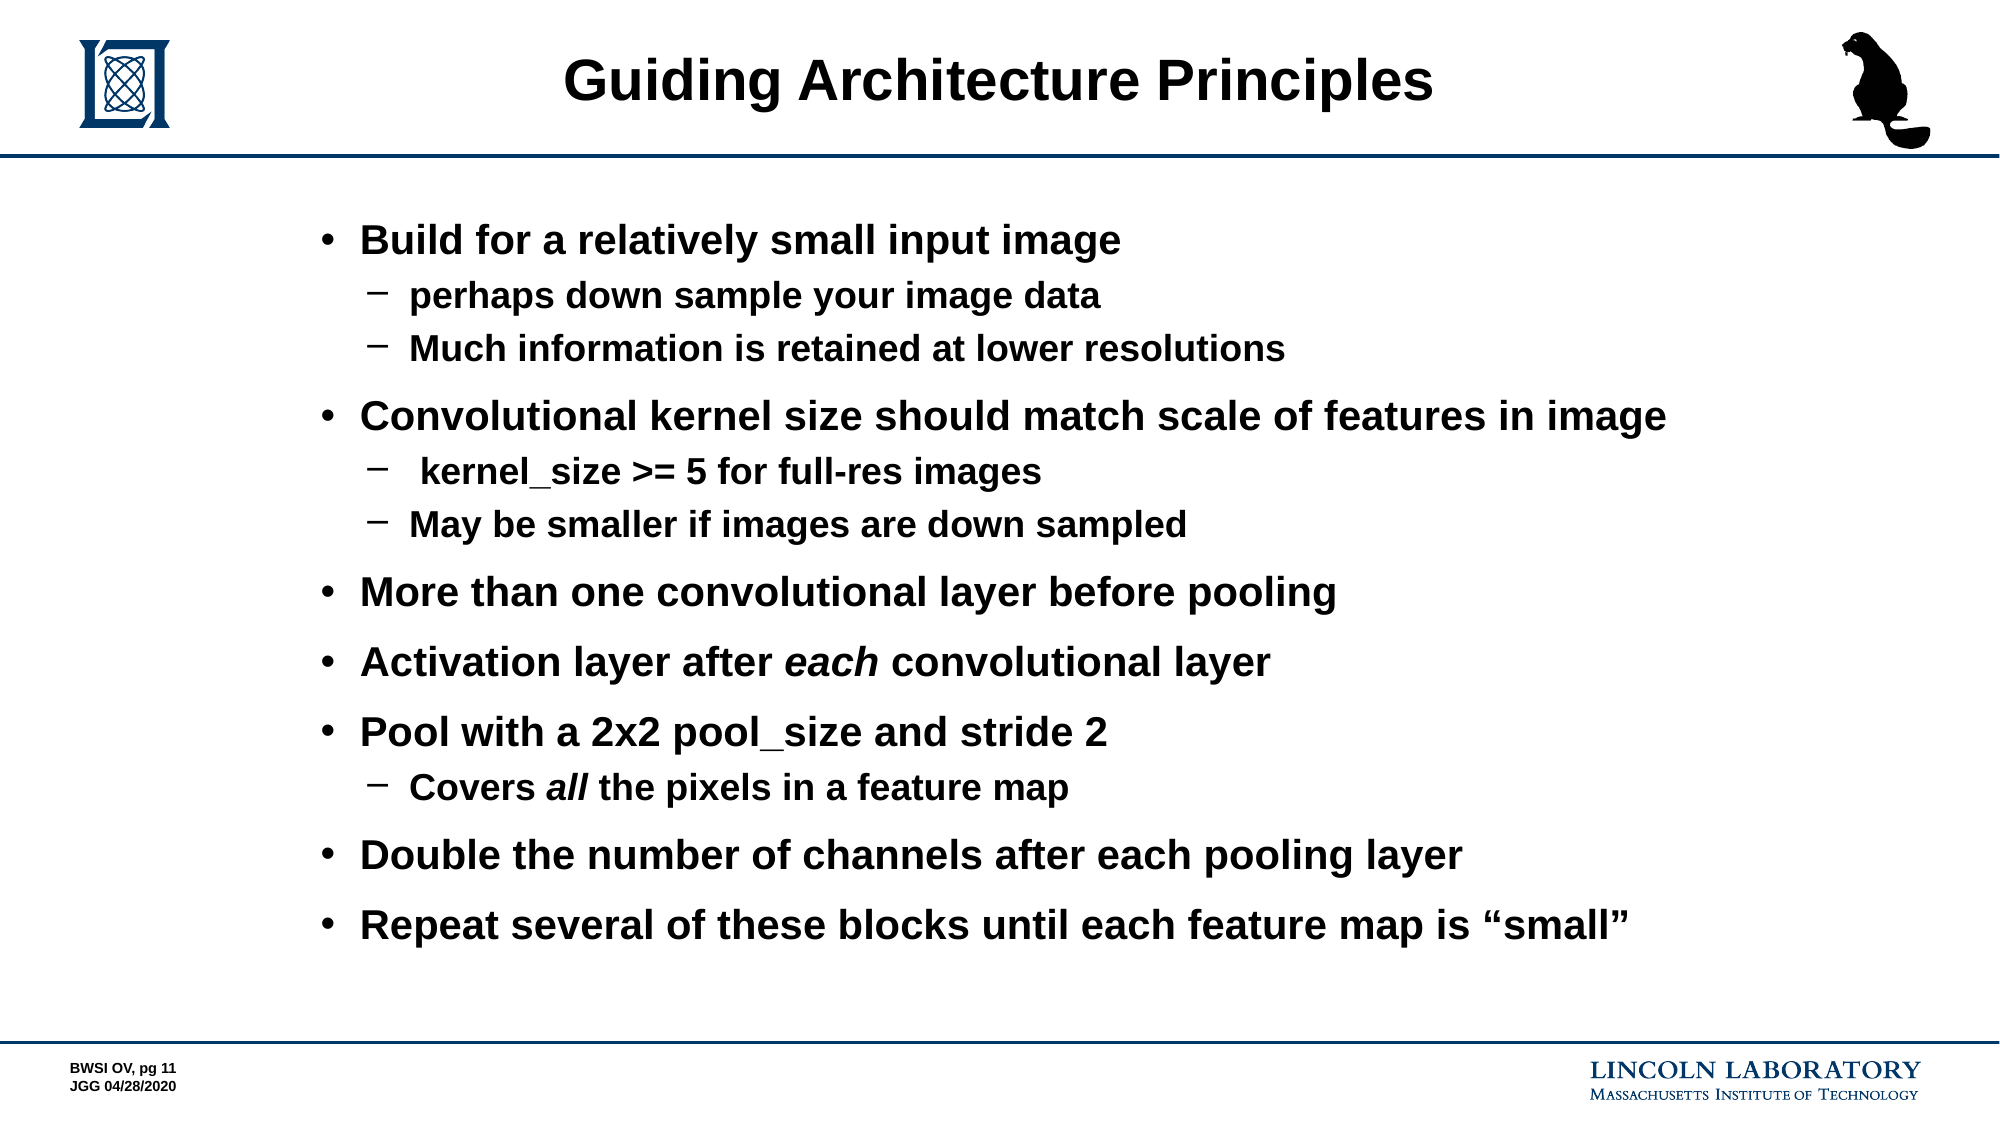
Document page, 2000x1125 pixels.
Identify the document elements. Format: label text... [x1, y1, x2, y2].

title Guiding Architecture Principles [205, 16, 1794, 151]
list Build for a relatively small input image perhaps down sample your image data Much information is retained at lower resolutions Convolutional kernel size should match scale of features in image kernel_size >= 5 for full-res images May be smaller if images are down sampled More than one convolutional layer before pooling Activation layer after each convolutional layer Pool with a 2x2 pool_size and stride 2 Covers all the pixels in a feature map Double the number of channels after each pooling layer Repeat several of these blocks until each feature map is “small” [305, 211, 1694, 1004]
picture [1830, 20, 1942, 156]
picture [1588, 1061, 1921, 1100]
picture [79, 40, 170, 128]
